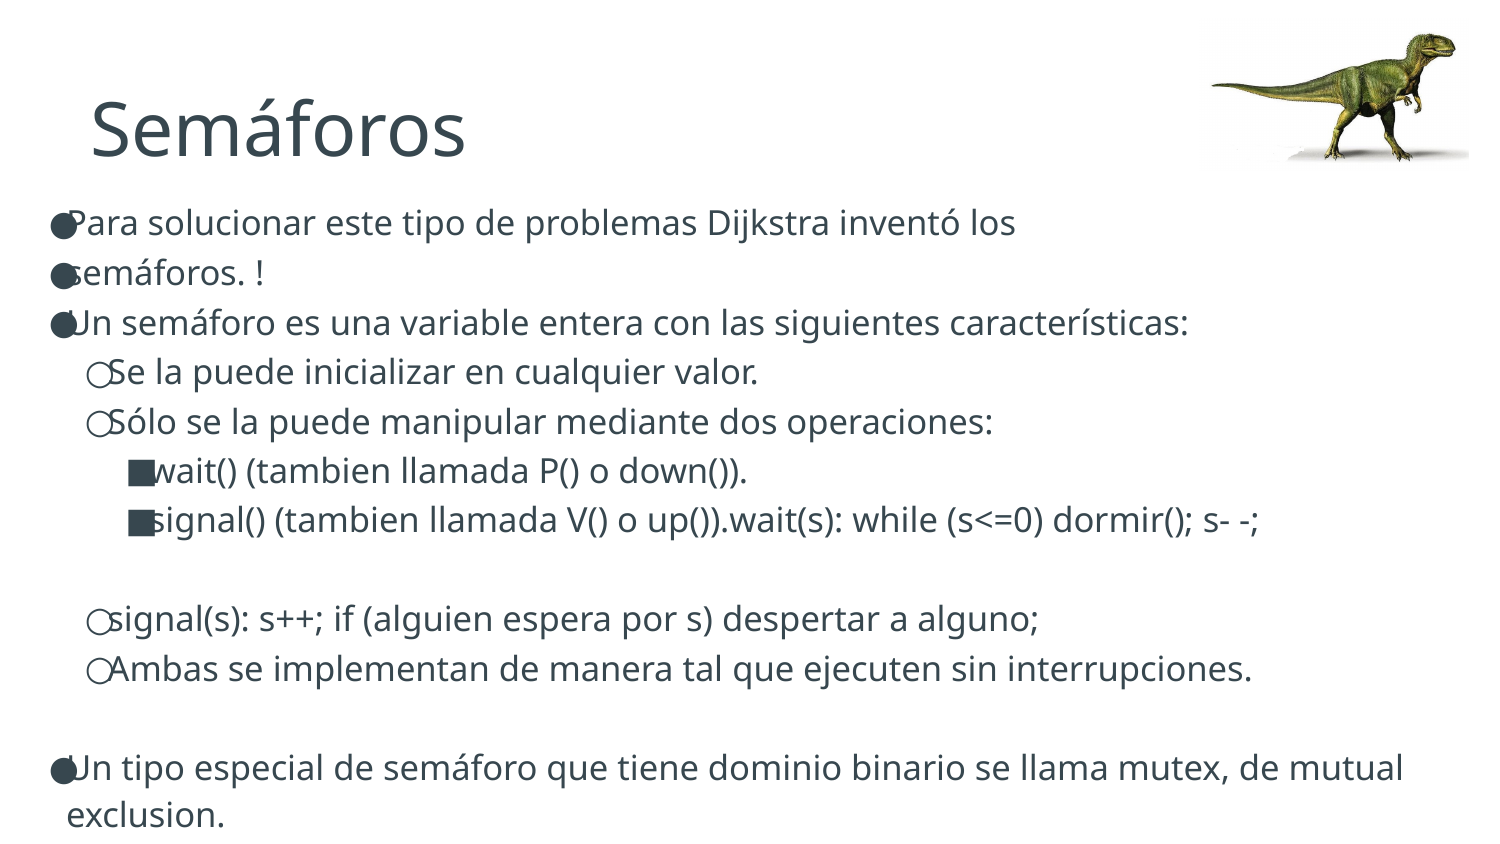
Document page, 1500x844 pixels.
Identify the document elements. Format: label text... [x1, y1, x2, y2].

picture [1199, 18, 1469, 171]
title Semáforos [75, 65, 1425, 187]
list Para solucionar este tipo de problemas Dijkstra inventó los semáforos. ! Un semáforo es una variable entera con las siguientes características: Se la puede inicializar en cualquier valor. Sólo se la puede manipular mediante dos operaciones: wait() (tambien llamada P() o down()). signal() (tambien llamada V() o up()).wait(s): while (s<=0) dormir(); s- -; signal(s): s++; if (alguien espera por s) despertar a alguno; Ambas se implementan de manera tal que ejecuten sin interrupciones. Un tipo especial de semáforo que tiene dominio binario se llama mutex, de mutual exclusion. [23, 187, 1477, 844]
